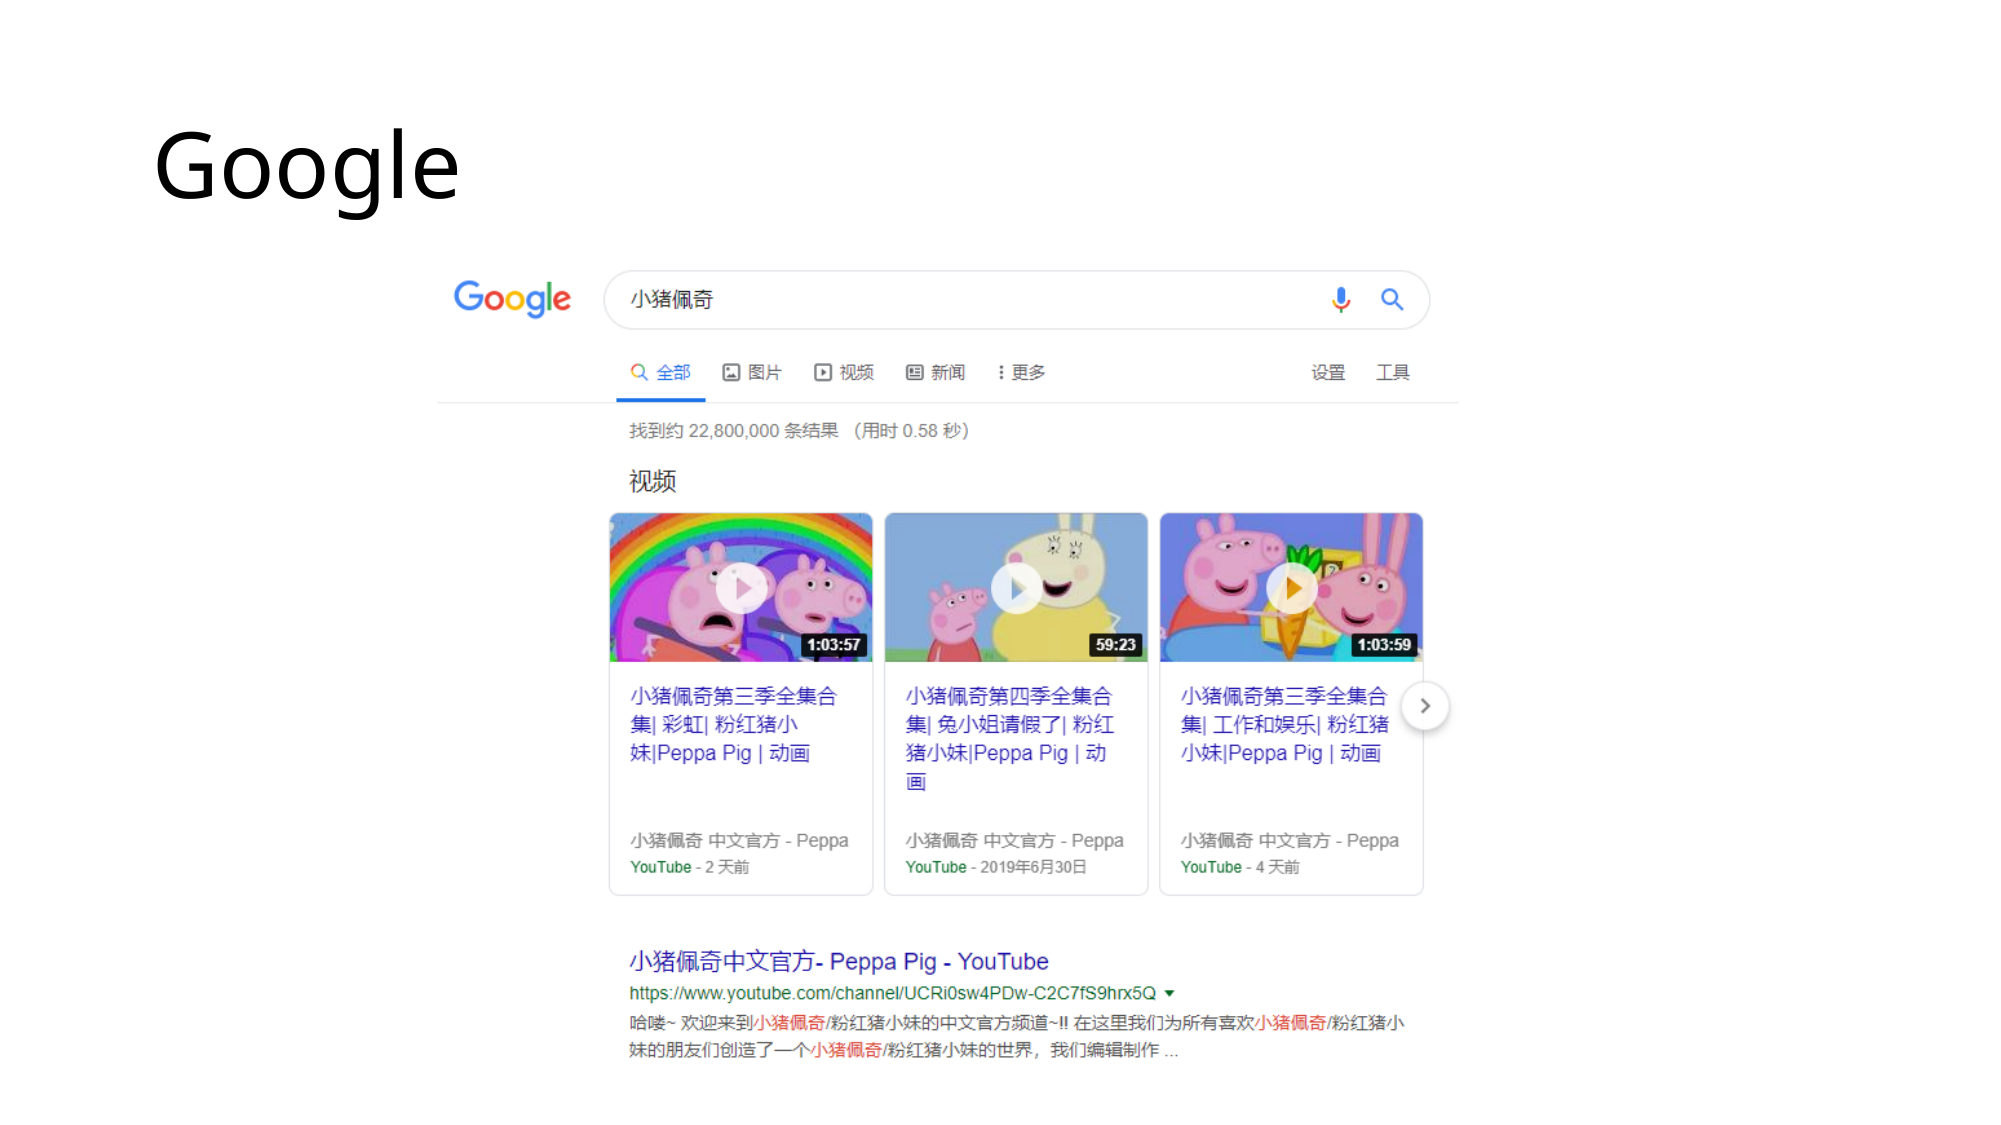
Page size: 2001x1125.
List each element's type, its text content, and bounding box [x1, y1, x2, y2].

title Google [137, 59, 1863, 278]
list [437, 260, 1459, 1068]
